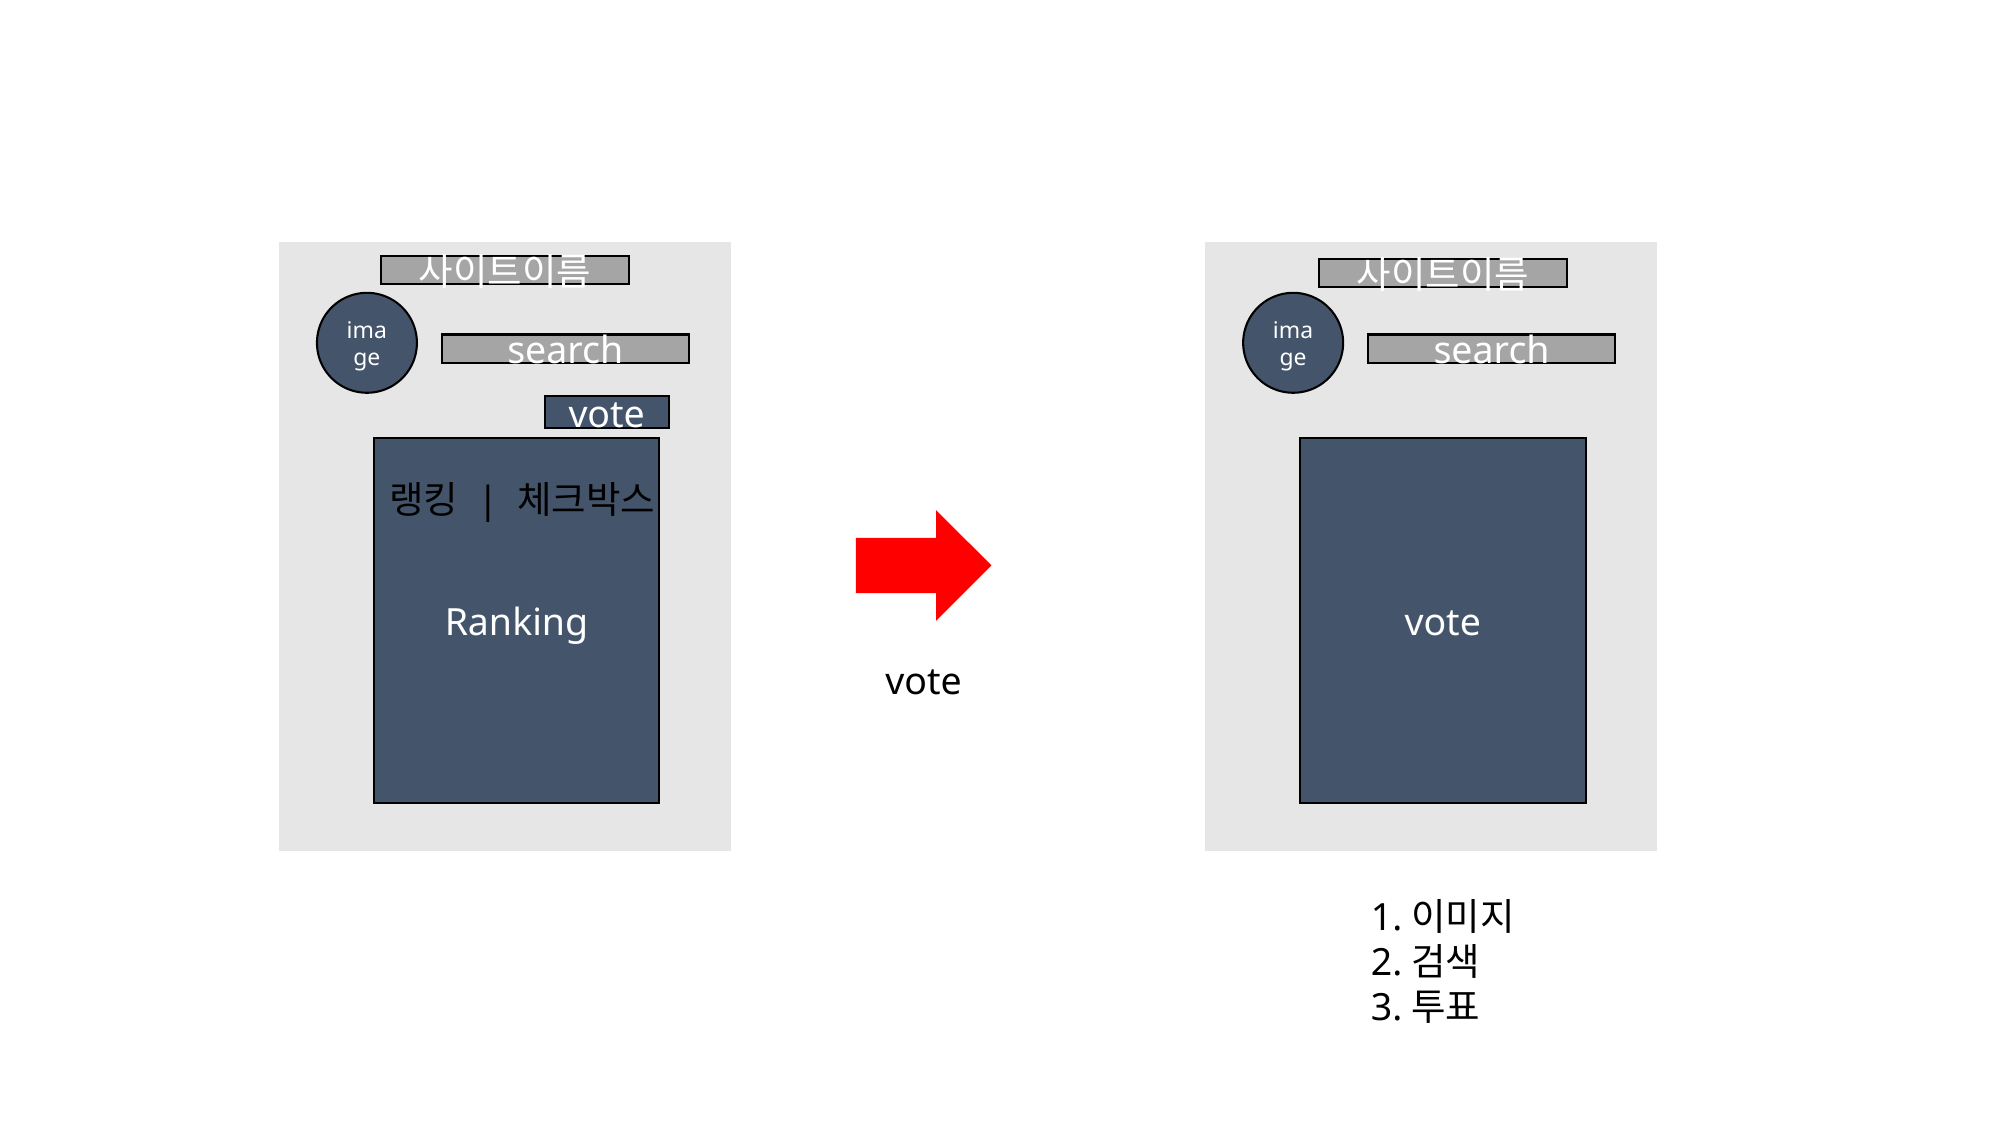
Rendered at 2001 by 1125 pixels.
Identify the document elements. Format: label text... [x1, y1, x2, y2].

text_box vote [812, 645, 1035, 715]
text_box [1205, 242, 1657, 851]
text_box Ranking [373, 437, 660, 804]
text_box [854, 507, 993, 624]
text_box [279, 242, 731, 851]
text_box search [1367, 333, 1616, 364]
text_box 1.이미지 2.검색 3.투표 [1356, 885, 1530, 1036]
text_box image [315, 291, 418, 394]
text_box 사이트이름 [380, 255, 630, 285]
text_box search [441, 333, 690, 364]
text_box 랭킹 | 체크박스 [374, 468, 670, 529]
text_box vote [1299, 437, 1587, 804]
text_box 사이트이름 [1318, 258, 1568, 288]
text_box image [1242, 291, 1345, 394]
text_box vote [544, 395, 670, 429]
